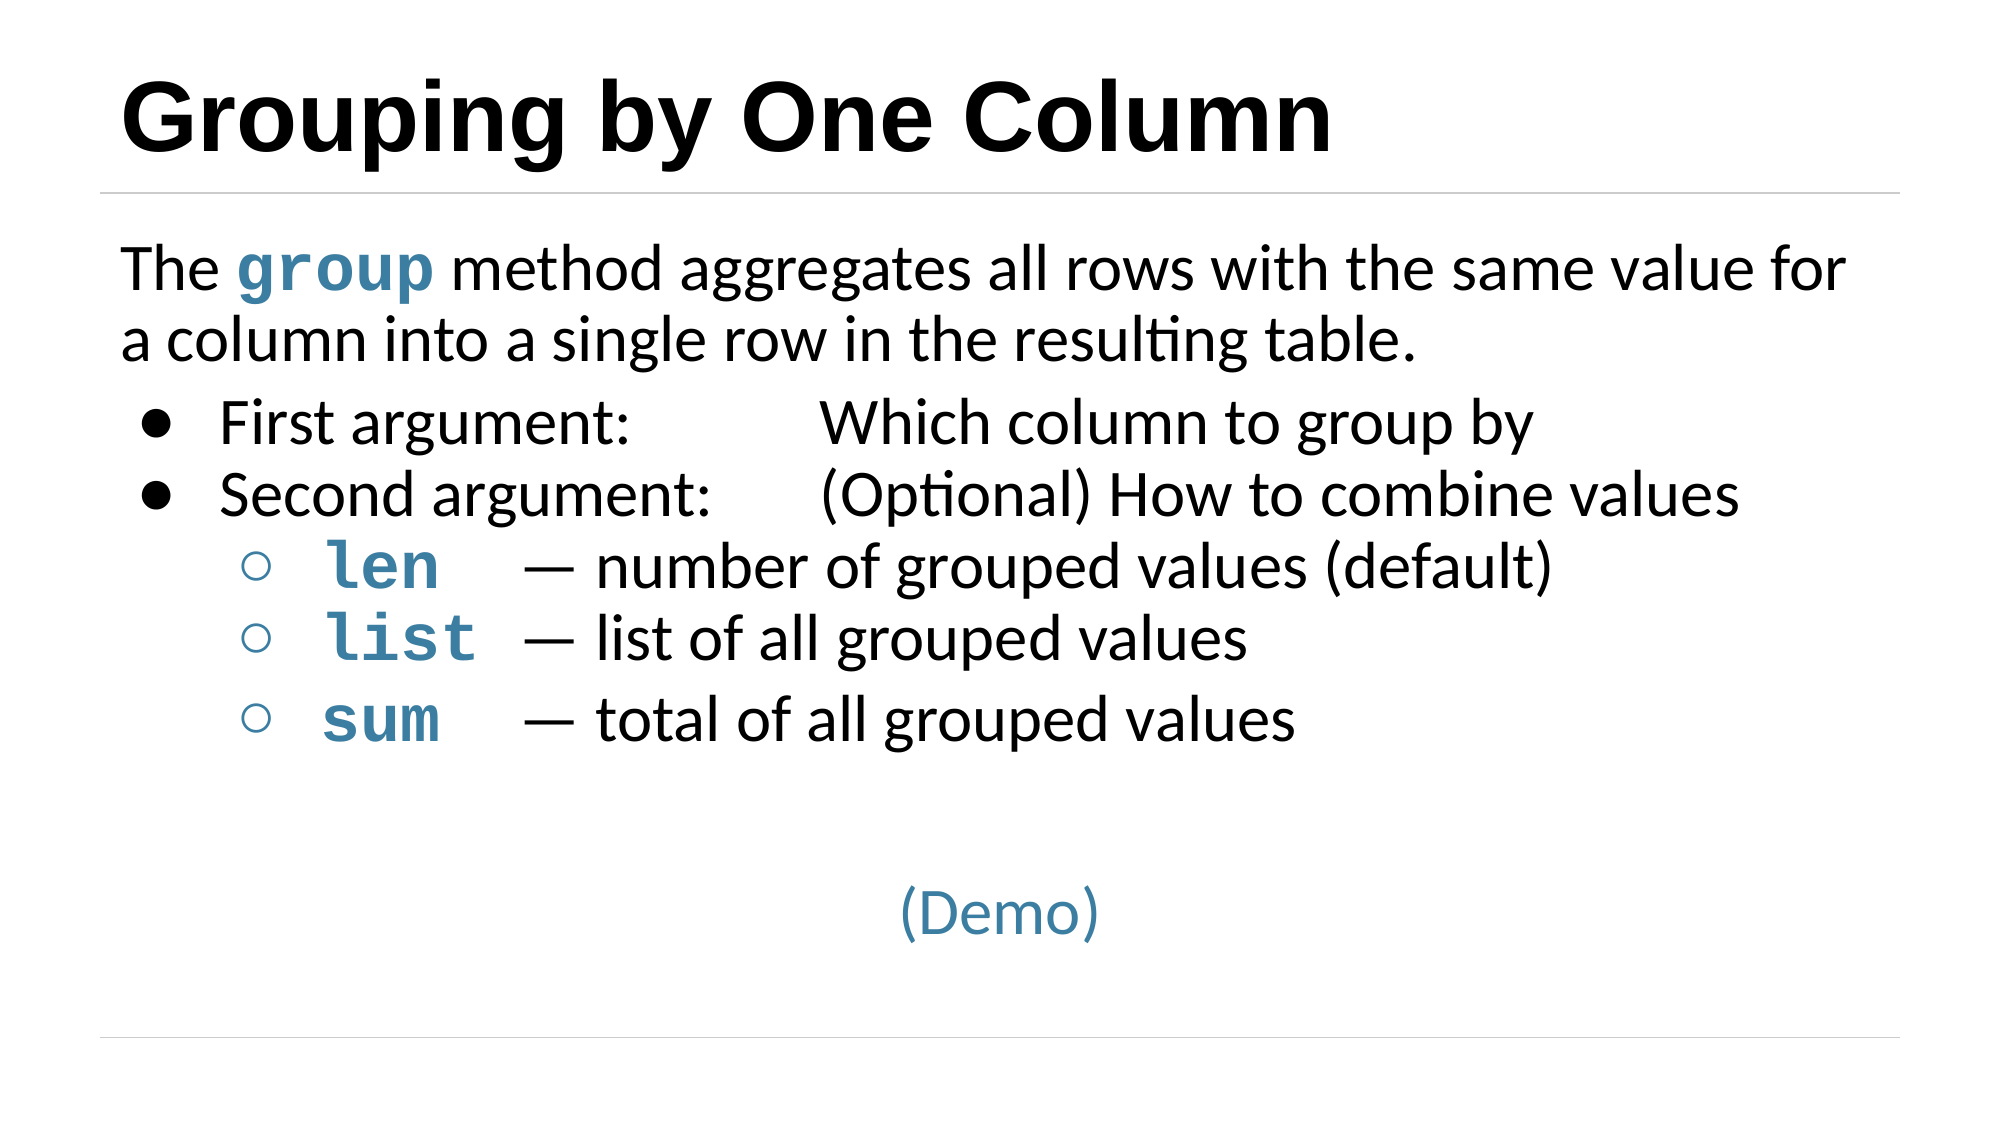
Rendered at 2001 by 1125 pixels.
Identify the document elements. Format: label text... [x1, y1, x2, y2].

title Grouping by One Column [99, 45, 1567, 193]
list The group method aggregates all rows with the same value for a column into a single row in the resulting table. First argument: Which column to group by Second argument: (Optional) How to combine values len — number of grouped values (default) list — list of all grouped values sum — total of all grouped values [99, 212, 1900, 1005]
text_box [500, 532, 1500, 593]
text_box (Demo) [823, 848, 1177, 985]
